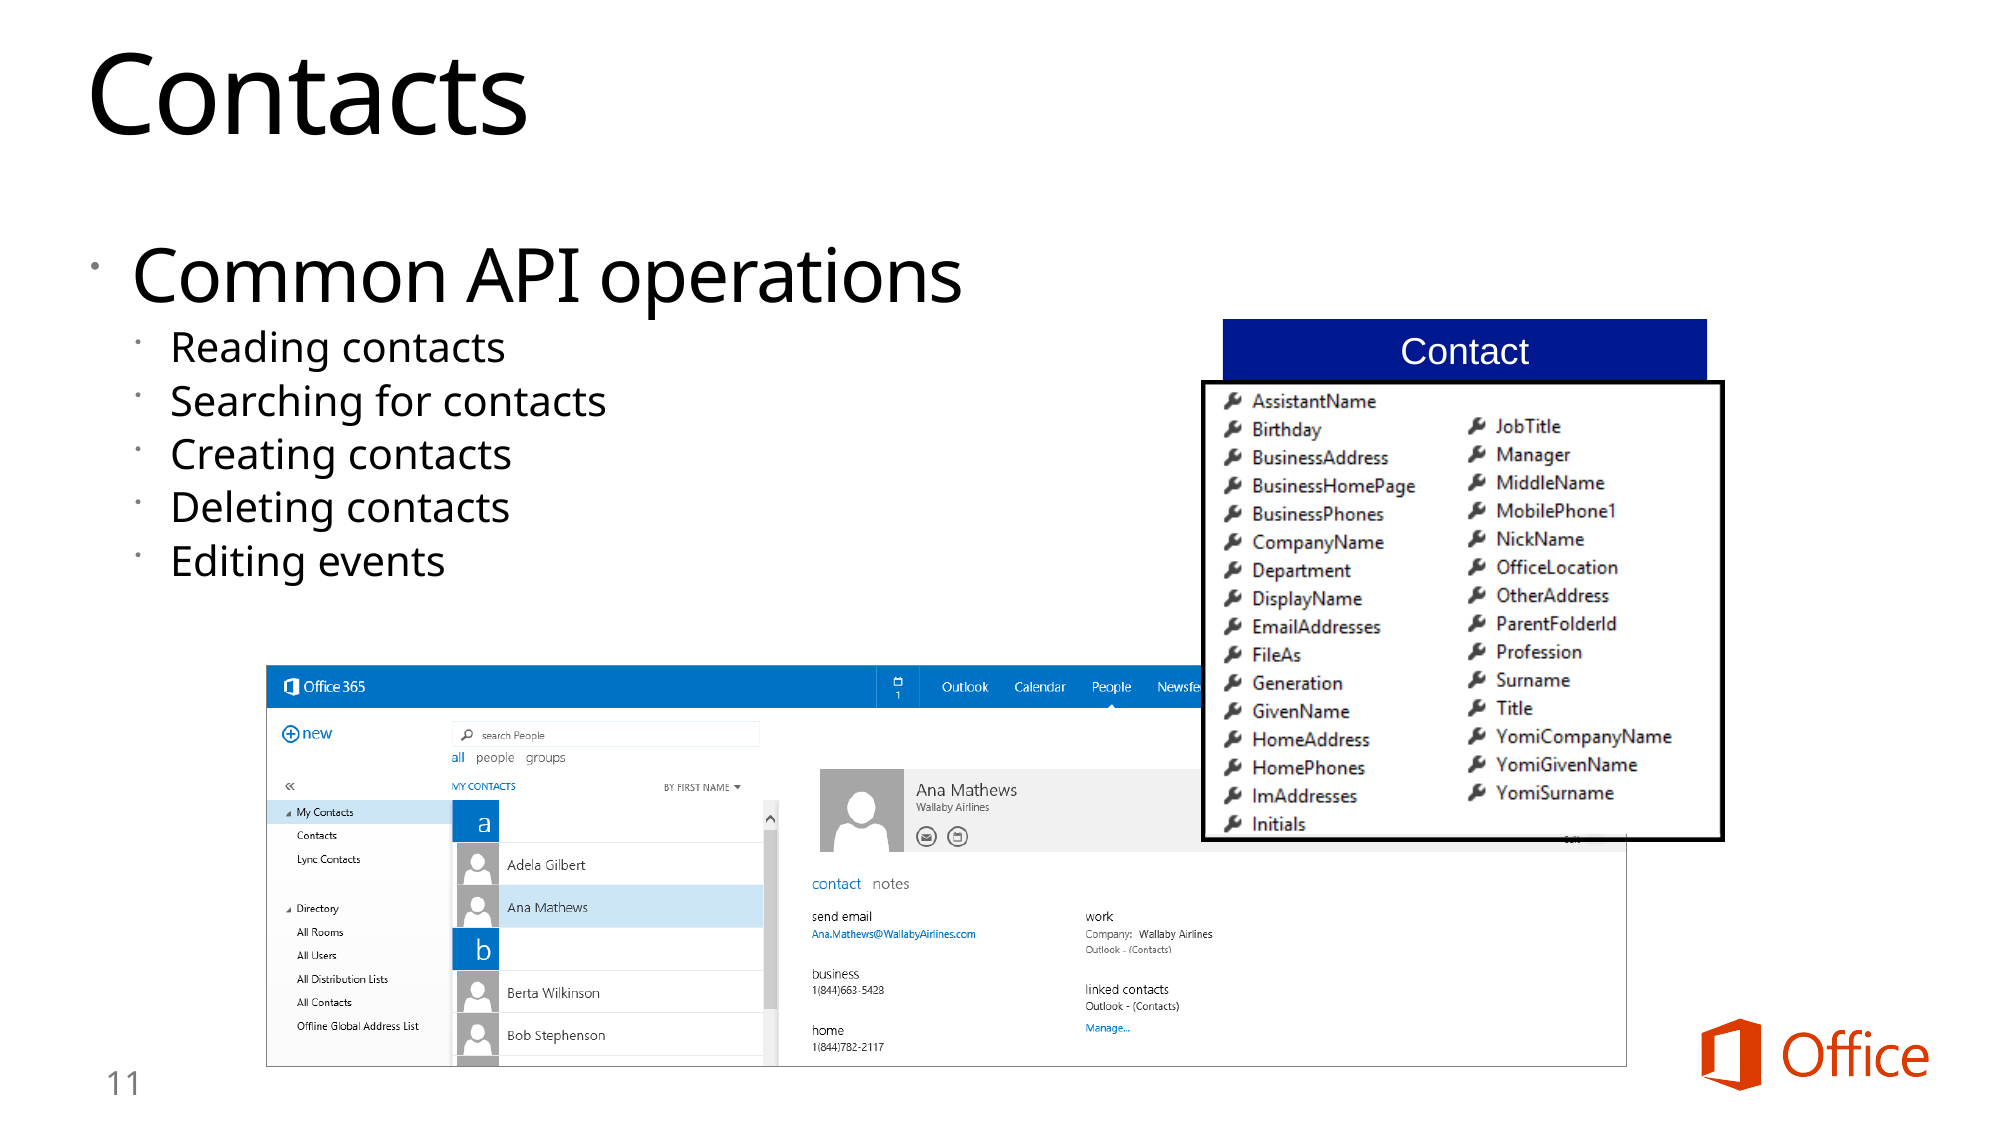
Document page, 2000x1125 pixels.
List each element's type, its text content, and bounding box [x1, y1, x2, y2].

picture [1670, 987, 1960, 1122]
title Contacts [85, 37, 1914, 161]
text_box Contact [1222, 318, 1708, 380]
slide_number 11 [85, 1066, 178, 1103]
picture [265, 380, 1726, 1067]
list Common API operations Reading contacts Searching for contacts Creating contacts Deleting contacts Editing events [85, 237, 1914, 573]
